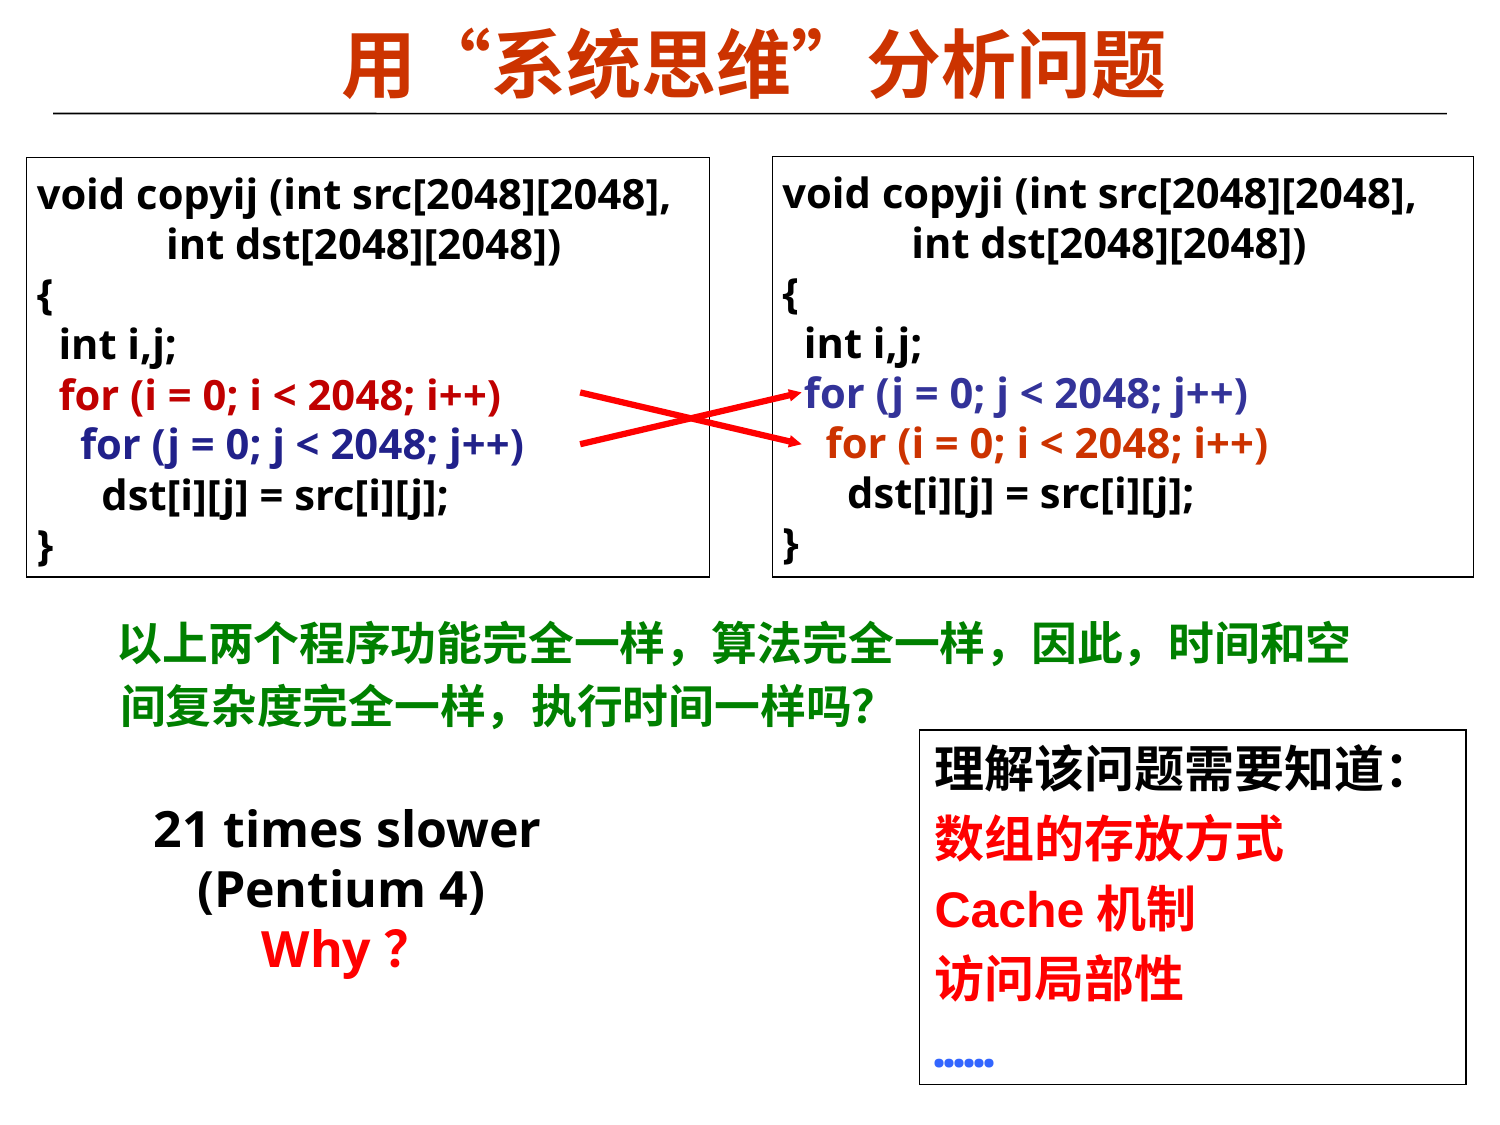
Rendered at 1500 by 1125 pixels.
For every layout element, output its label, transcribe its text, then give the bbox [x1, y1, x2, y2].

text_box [579, 392, 802, 445]
text_box void copyij (int src[2048][2048], int dst[2048][2048]) { int i,j; for (i = 0; i < 2048; i++) for (j = 0; j < 2048; j++) dst[i][j] = src[i][j]; } [26, 157, 710, 577]
title 用“系统思维”分析问题 [78, 15, 1430, 109]
text_box 理解该问题需要知道： 数组的存放方式 Cache机制 访问局部性 …… [919, 729, 1467, 1085]
list 以上两个程序功能完全一样，算法完全一样，因此，时间和空间复杂度完全一样，执行时间一样吗？ [48, 598, 1399, 762]
text_box void copyji (int src[2048][2048], int dst[2048][2048]) { int i,j; for (j = 0; j < 2048; j++) for (i = 0; i < 2048; i++) dst[i][j] = src[i][j]; } [772, 156, 1474, 577]
text_box 21 times slower (Pentium 4) Why？ [78, 791, 618, 1044]
